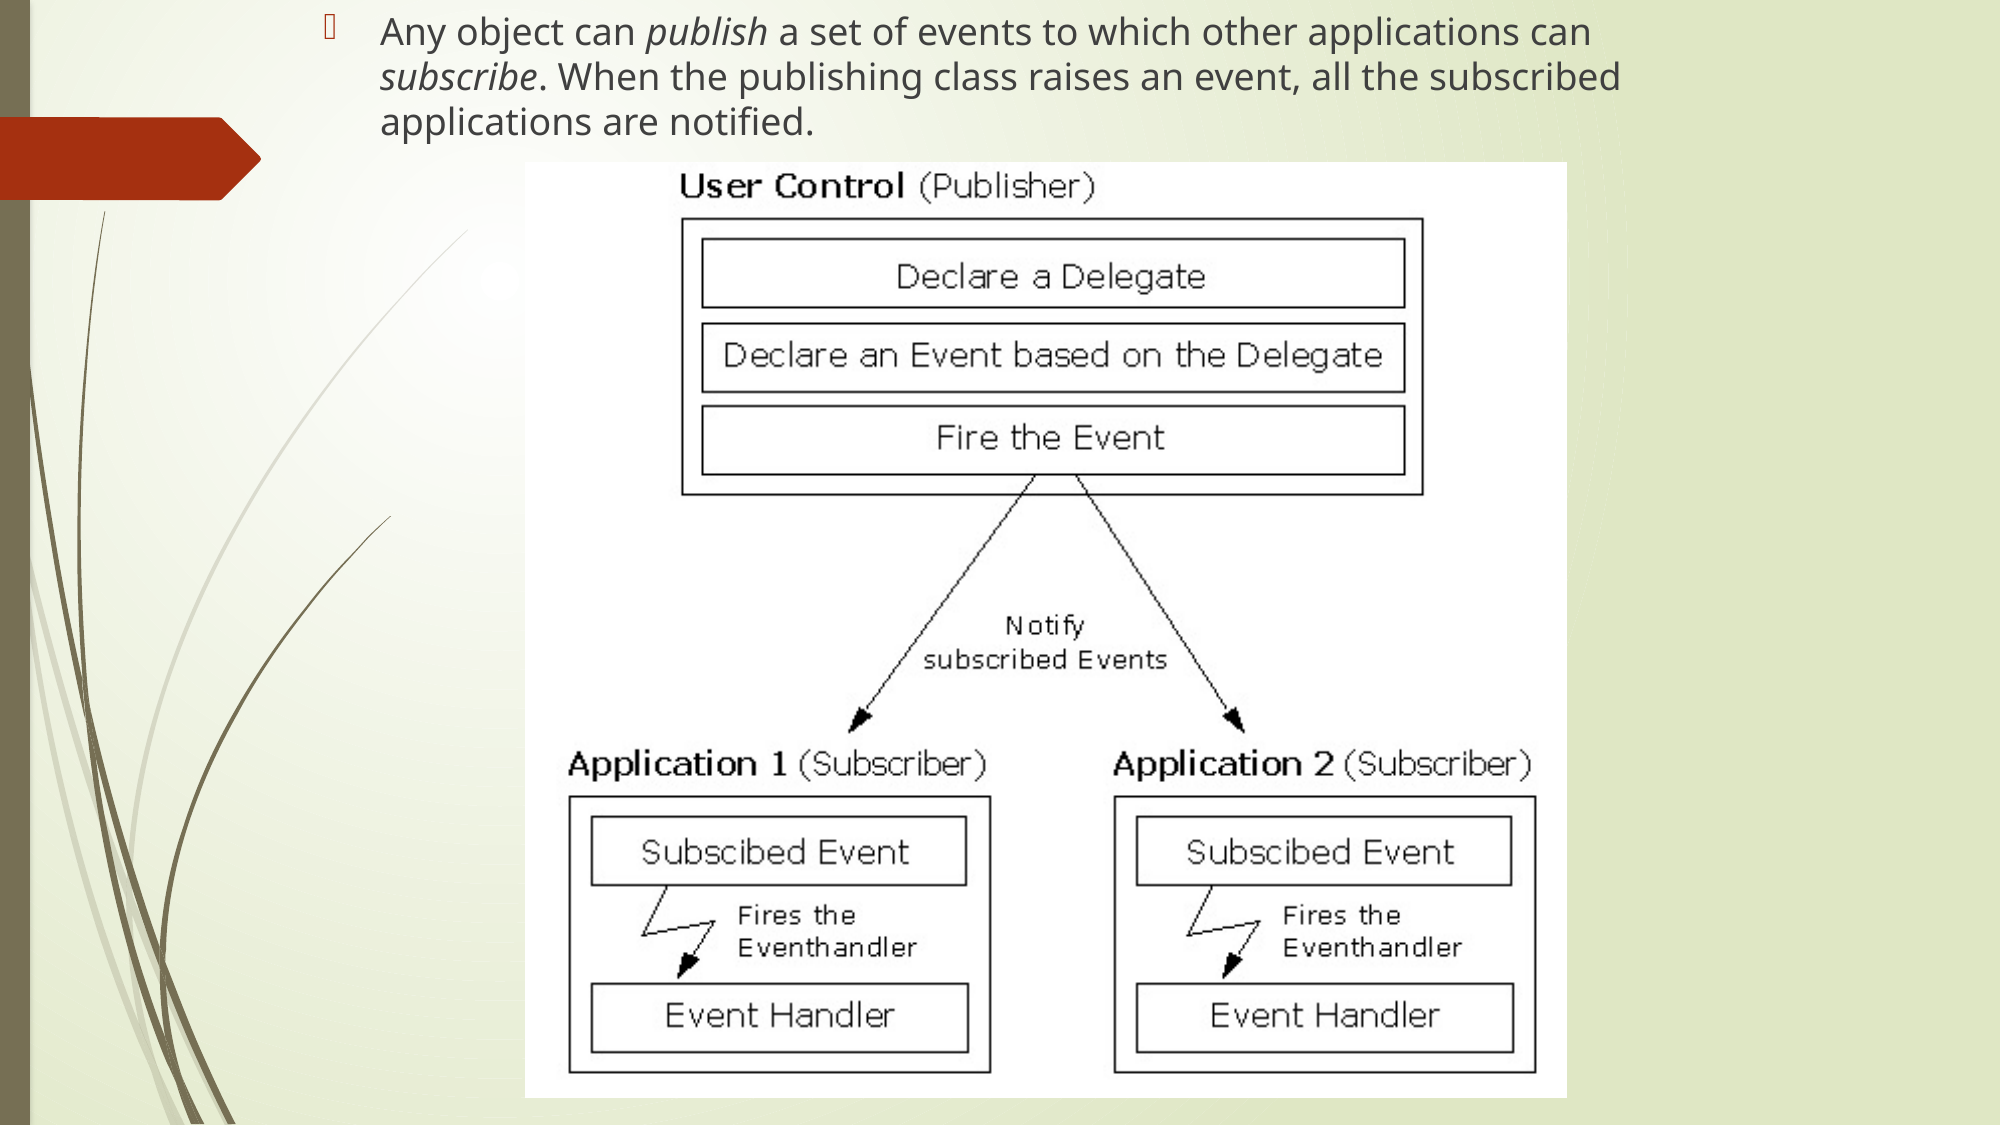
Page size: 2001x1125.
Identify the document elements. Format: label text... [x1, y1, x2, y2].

list Any object can publish a set of events to which other applications can subscribe. When the publishing class raises an event, all the subscribed applications are notified. [308, 0, 1655, 213]
picture [524, 162, 1567, 1098]
